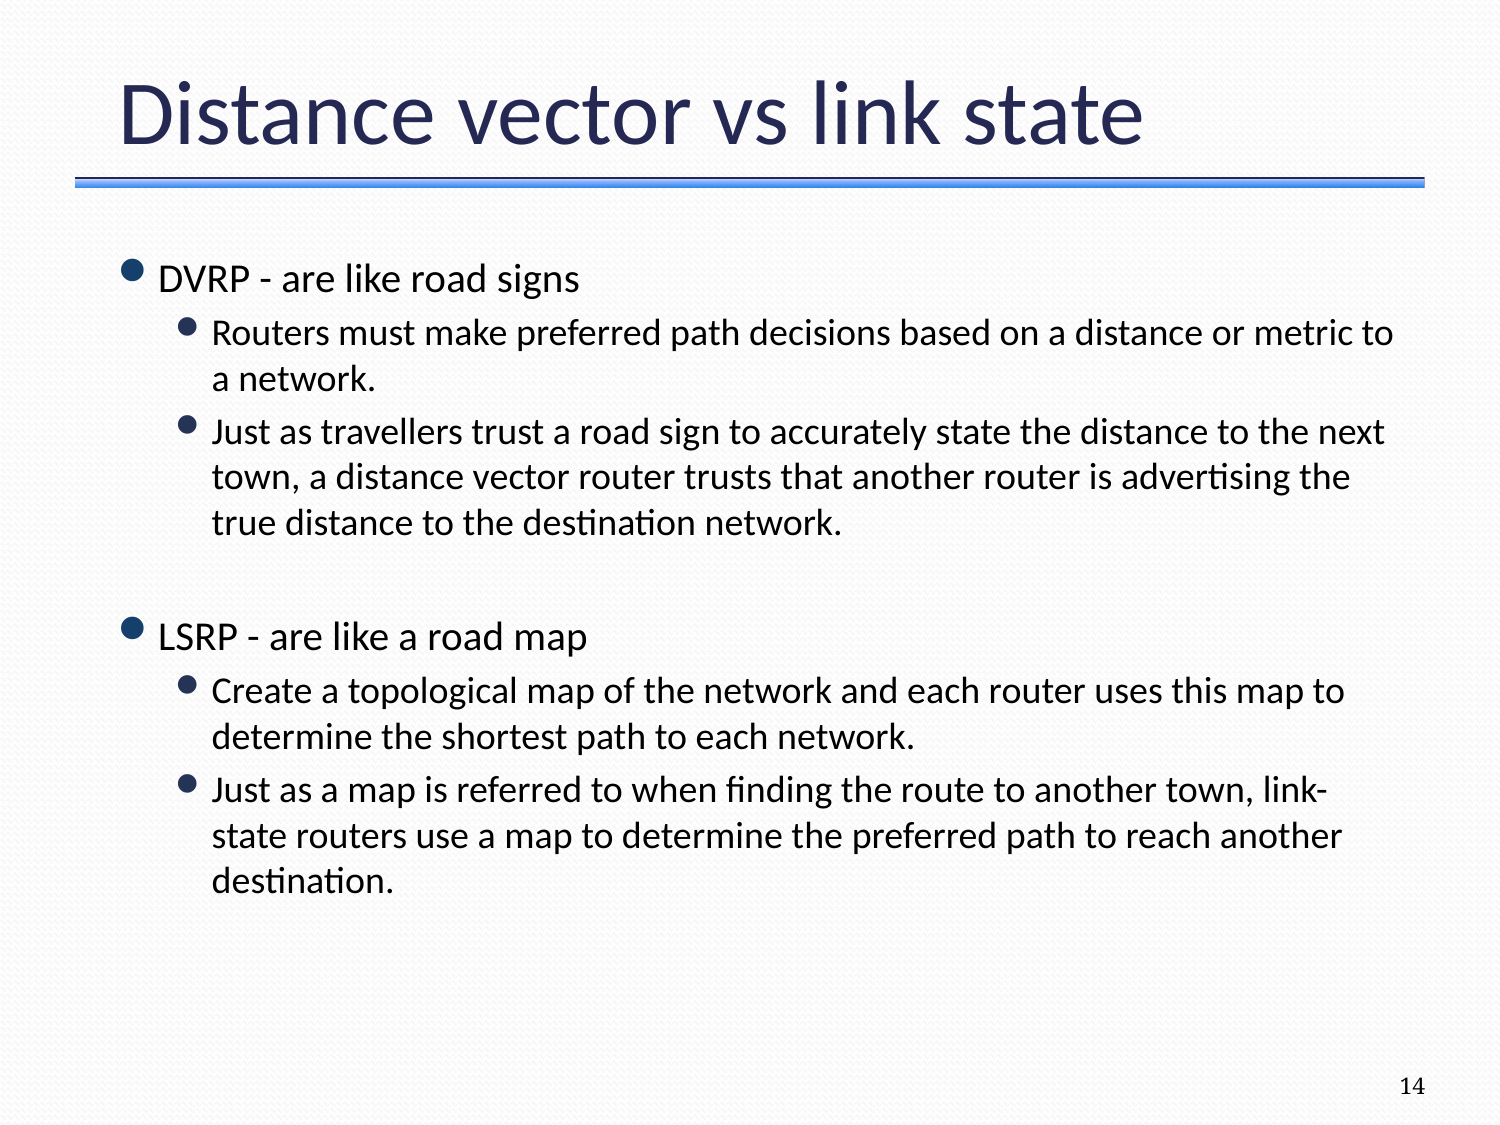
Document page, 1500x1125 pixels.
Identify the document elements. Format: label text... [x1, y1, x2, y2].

list DVRP - are like road signs Routers must make preferred path decisions based on a distance or metric to a network. Just as travellers trust a road sign to accurately state the distance to the next town, a distance vector router trusts that another router is advertising the true distance to the destination network. LSRP - are like a road map Create a topological map of the network and each router uses this map to determine the shortest path to each network. Just as a map is referred to when finding the route to another town, link-state routers use a map to determine the preferred path to reach another destination. [103, 243, 1413, 913]
title Distance vector vs link state [118, 0, 1413, 164]
slide_number 14 [1299, 1042, 1425, 1103]
picture [75, 177, 1425, 188]
